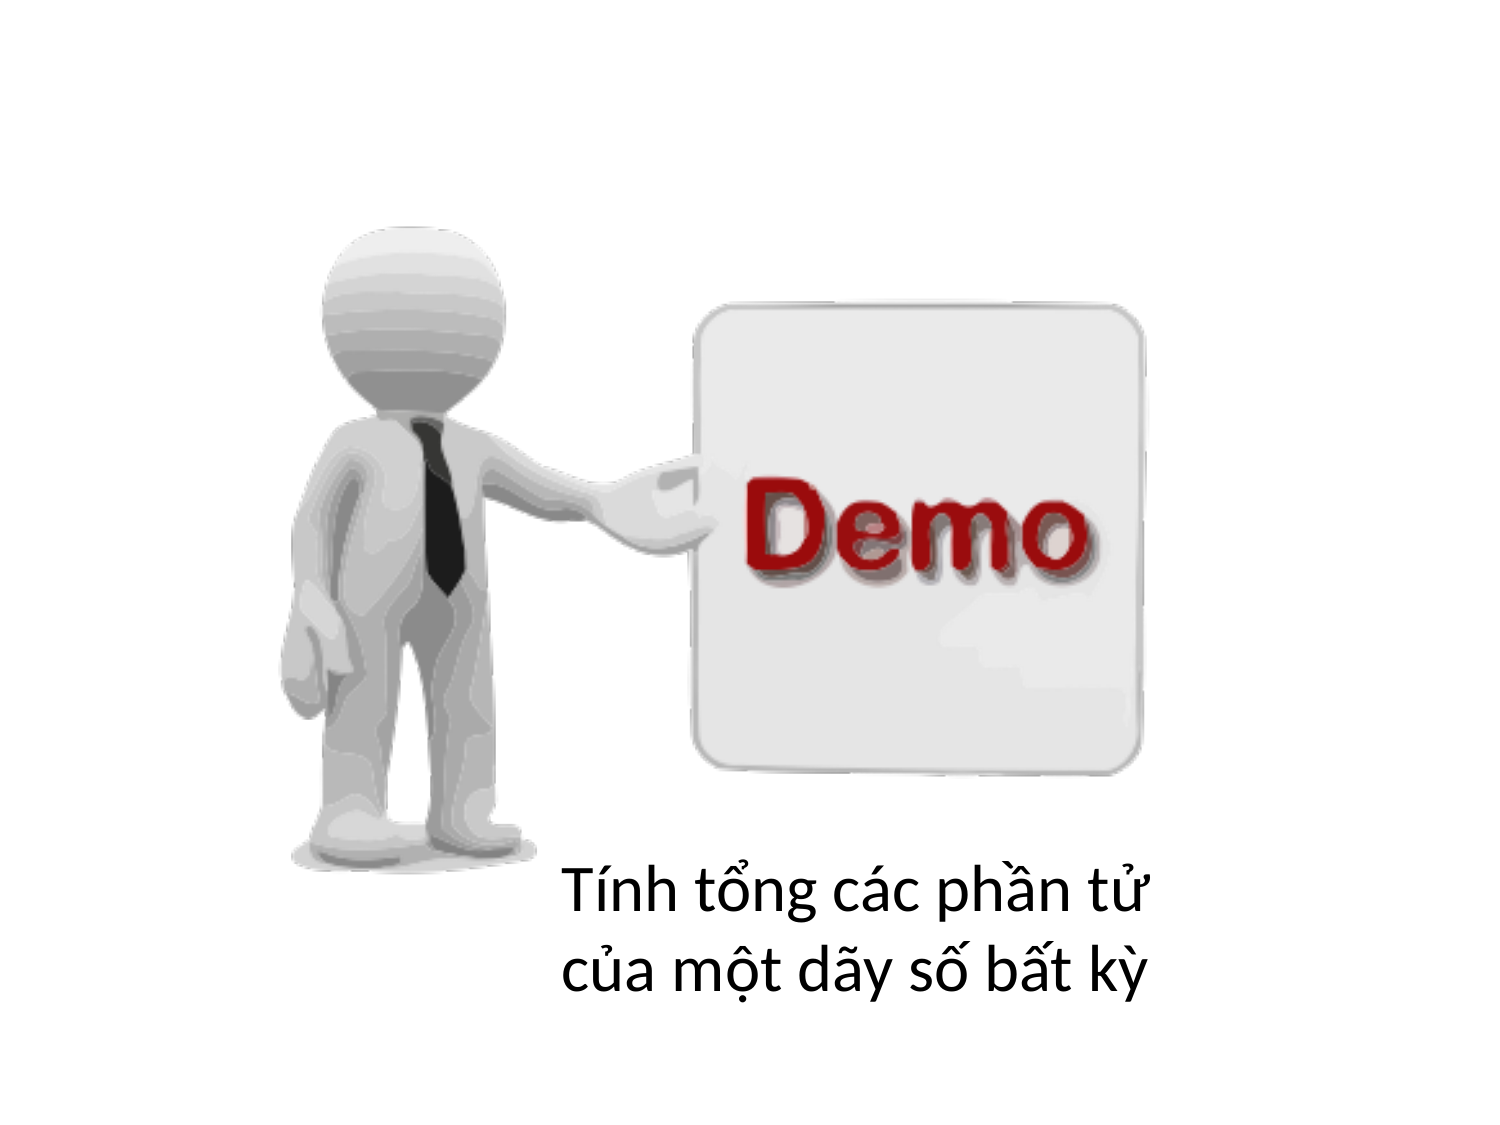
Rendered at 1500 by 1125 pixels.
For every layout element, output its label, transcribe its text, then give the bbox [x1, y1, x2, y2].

text_box Tính tổng các phần tử của một dãy số bất kỳ [547, 923, 1181, 1013]
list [199, 174, 1224, 914]
